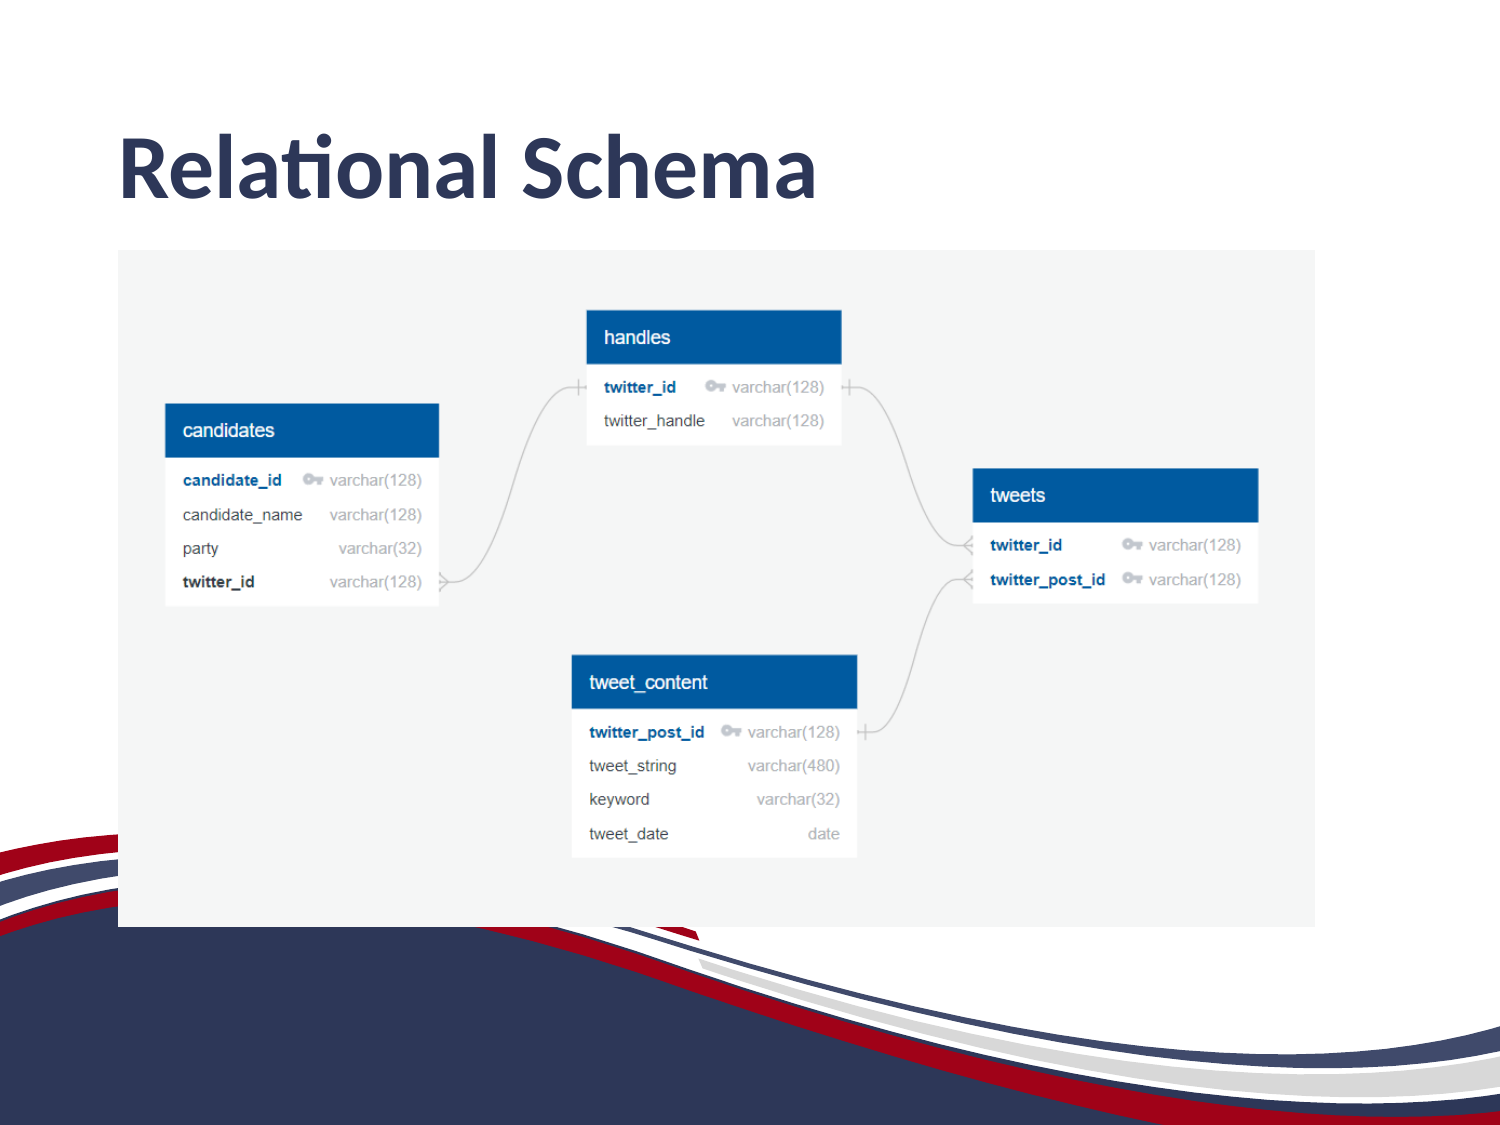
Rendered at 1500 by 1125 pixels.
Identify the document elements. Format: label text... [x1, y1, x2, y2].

title Relational Schema [103, 59, 1397, 278]
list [118, 250, 1315, 927]
